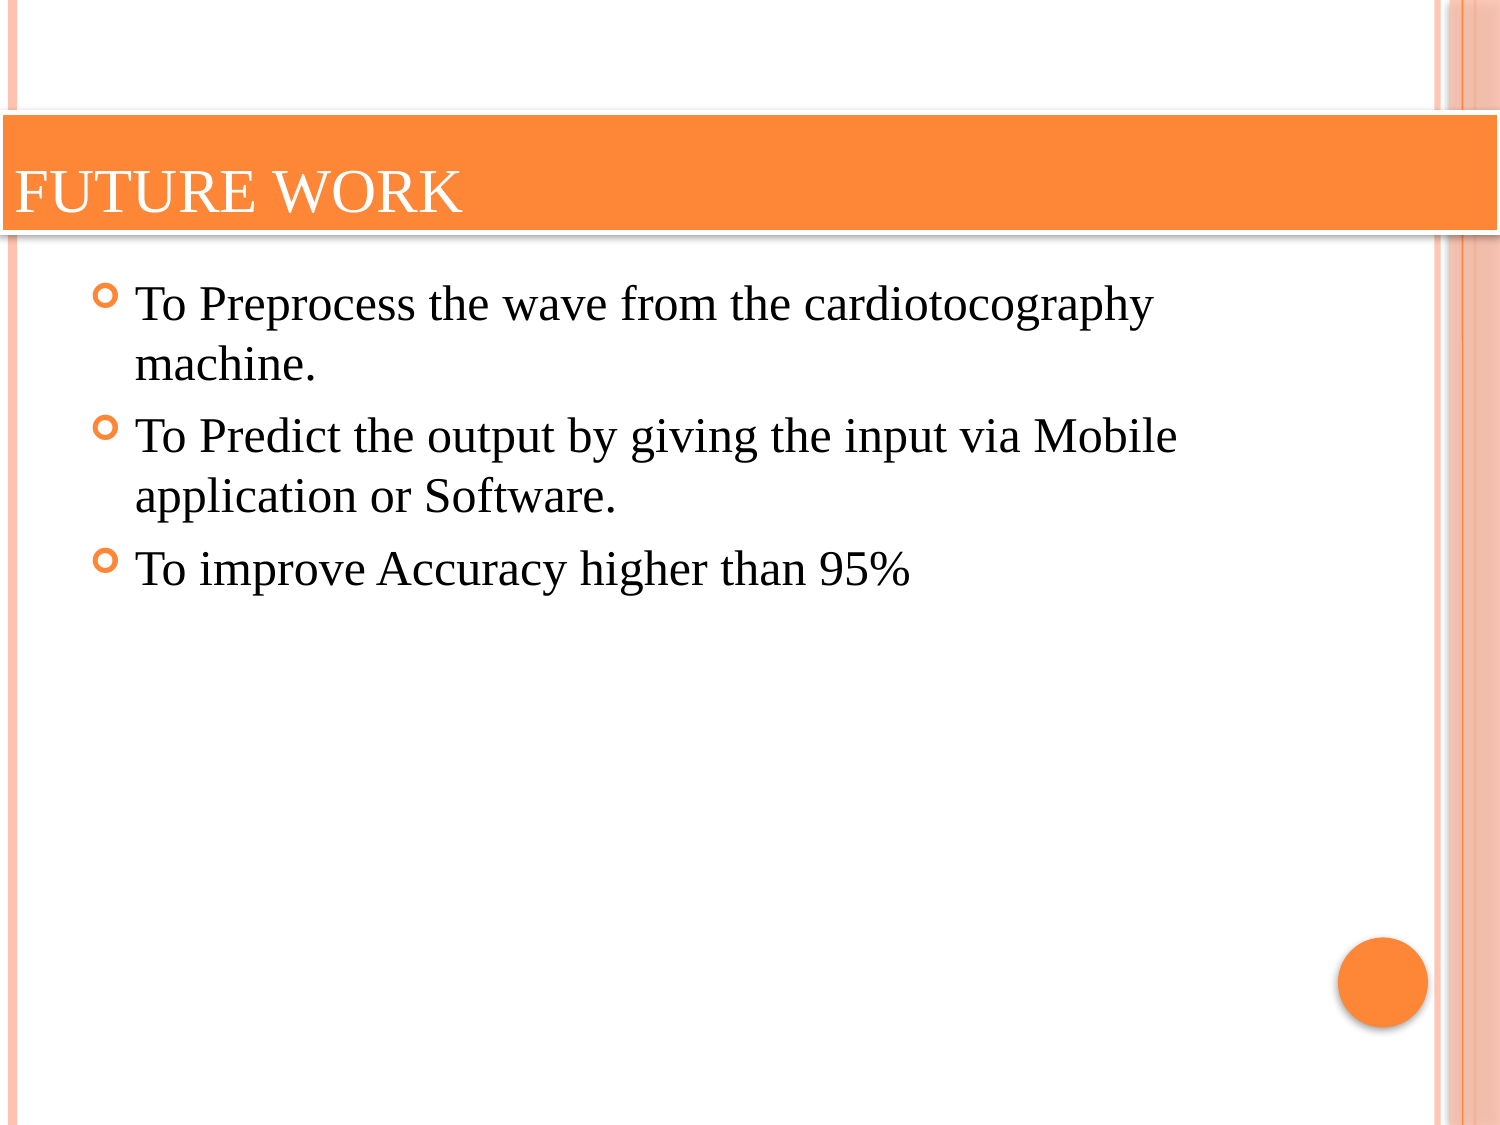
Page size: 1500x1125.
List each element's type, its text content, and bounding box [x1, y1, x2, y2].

title Future Work [0, 110, 1500, 235]
list To Preprocess the wave from the cardiotocography machine. To Predict the output by giving the input via Mobile application or Software. To improve Accuracy higher than 95% [75, 262, 1300, 1062]
